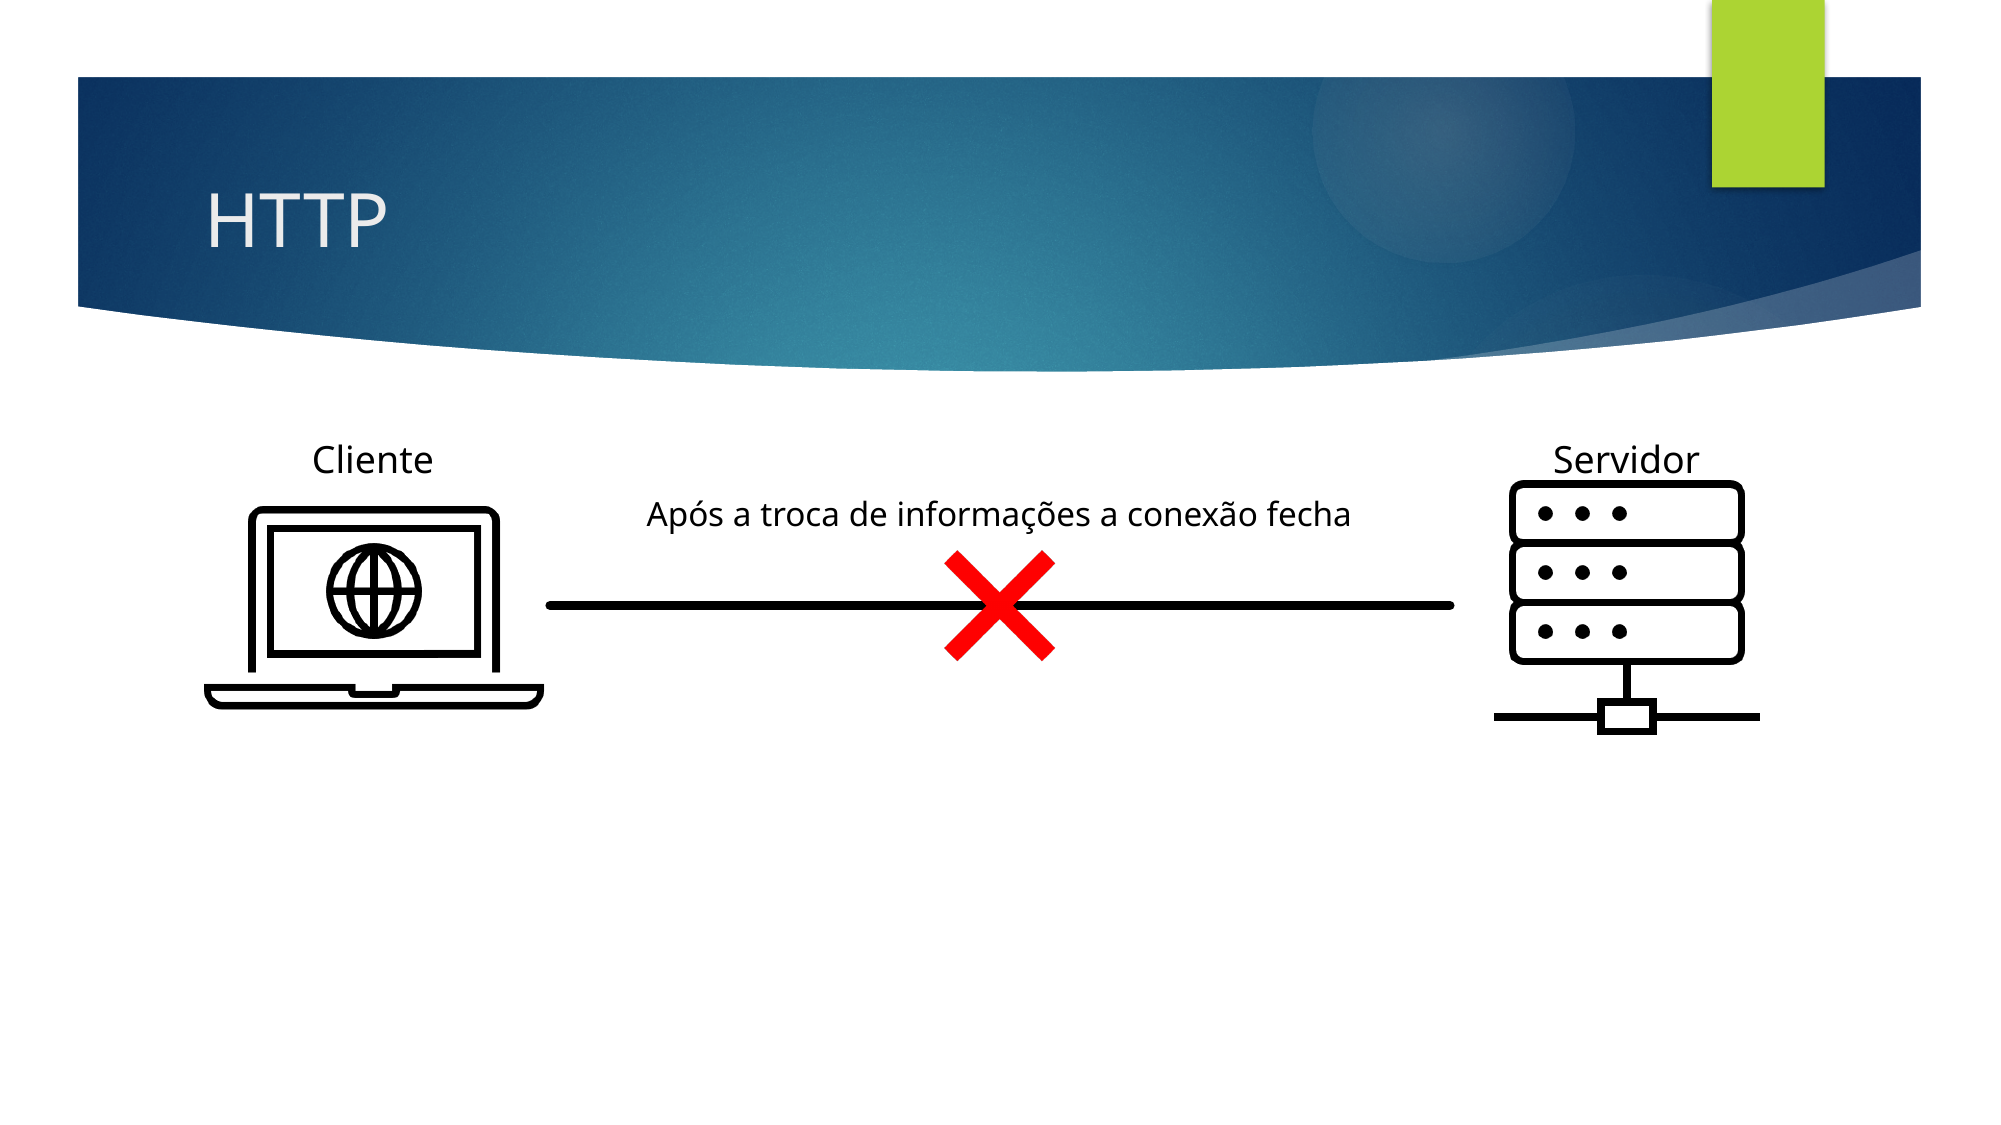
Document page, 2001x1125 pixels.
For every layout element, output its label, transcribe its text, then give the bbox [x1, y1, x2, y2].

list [196, 428, 551, 783]
picture [924, 530, 1076, 681]
title HTTP [189, 159, 1627, 276]
picture [1449, 428, 1804, 783]
text_box Após a troca de informações a conexão fecha [631, 485, 1369, 541]
